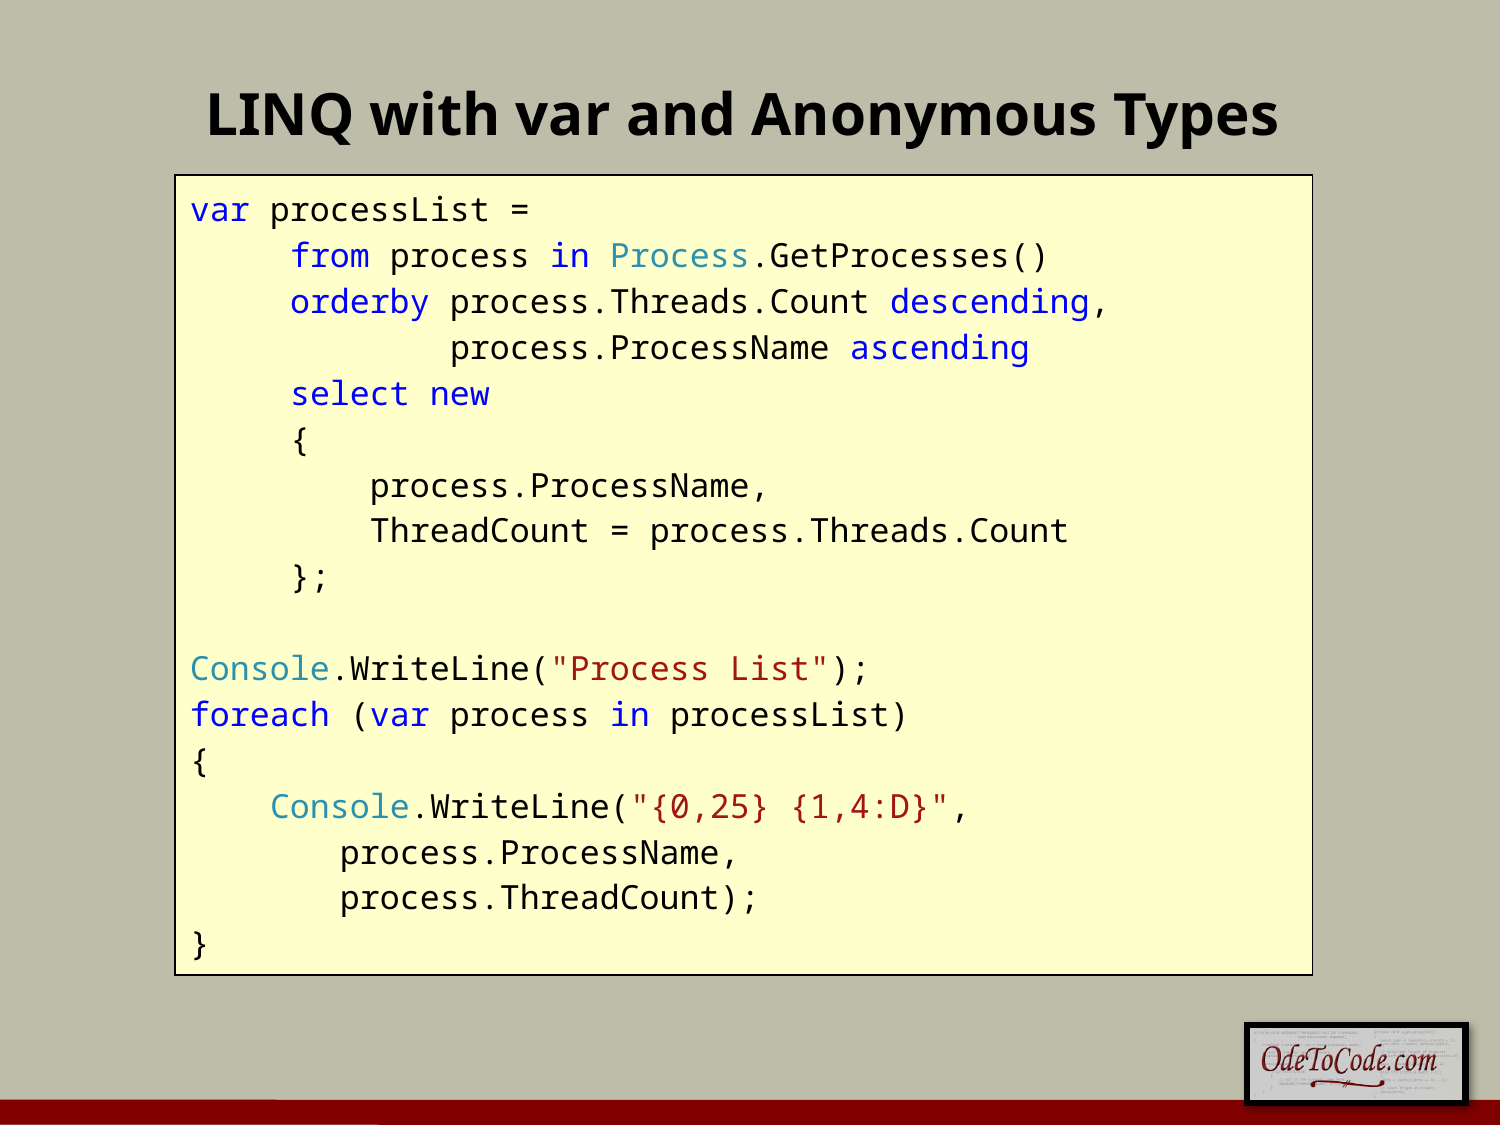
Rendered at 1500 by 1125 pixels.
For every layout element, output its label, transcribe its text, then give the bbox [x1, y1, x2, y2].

list var processList = from process in Process.GetProcesses() orderby process.Threads.Count descending, process.ProcessName ascending select new { process.ProcessName, ThreadCount = process.Threads.Count }; Console.WriteLine("Process List"); foreach (var process in processList) { Console.WriteLine("{0,25} {1,4:D}", process.ProcessName, process.ThreadCount); } [174, 174, 1313, 976]
picture [1250, 1028, 1462, 1100]
title LINQ with var and Anonymous Types [74, 49, 1426, 176]
